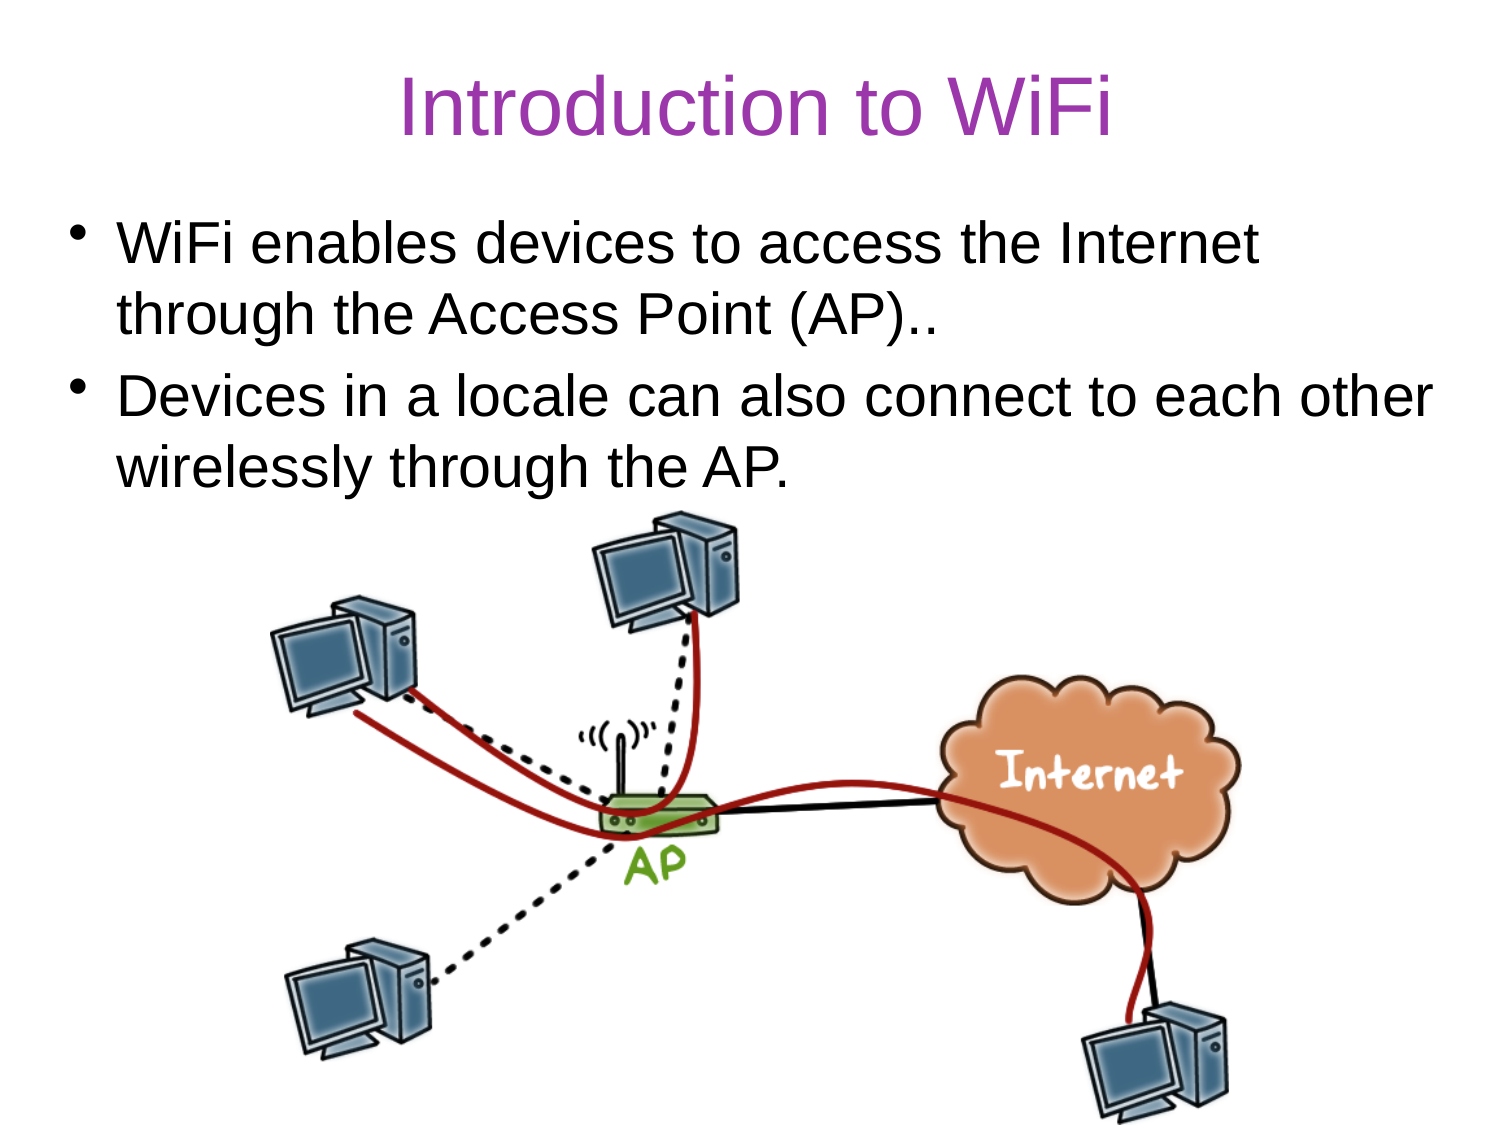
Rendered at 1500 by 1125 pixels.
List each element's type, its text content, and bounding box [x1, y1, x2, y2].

list WiFi enables devices to access the Internet through the Access Point (AP).. Devices in a locale can also connect to each other wirelessly through the AP. [52, 196, 1459, 511]
picture [269, 510, 1242, 1125]
title Introduction to WiFi [52, 30, 1459, 174]
